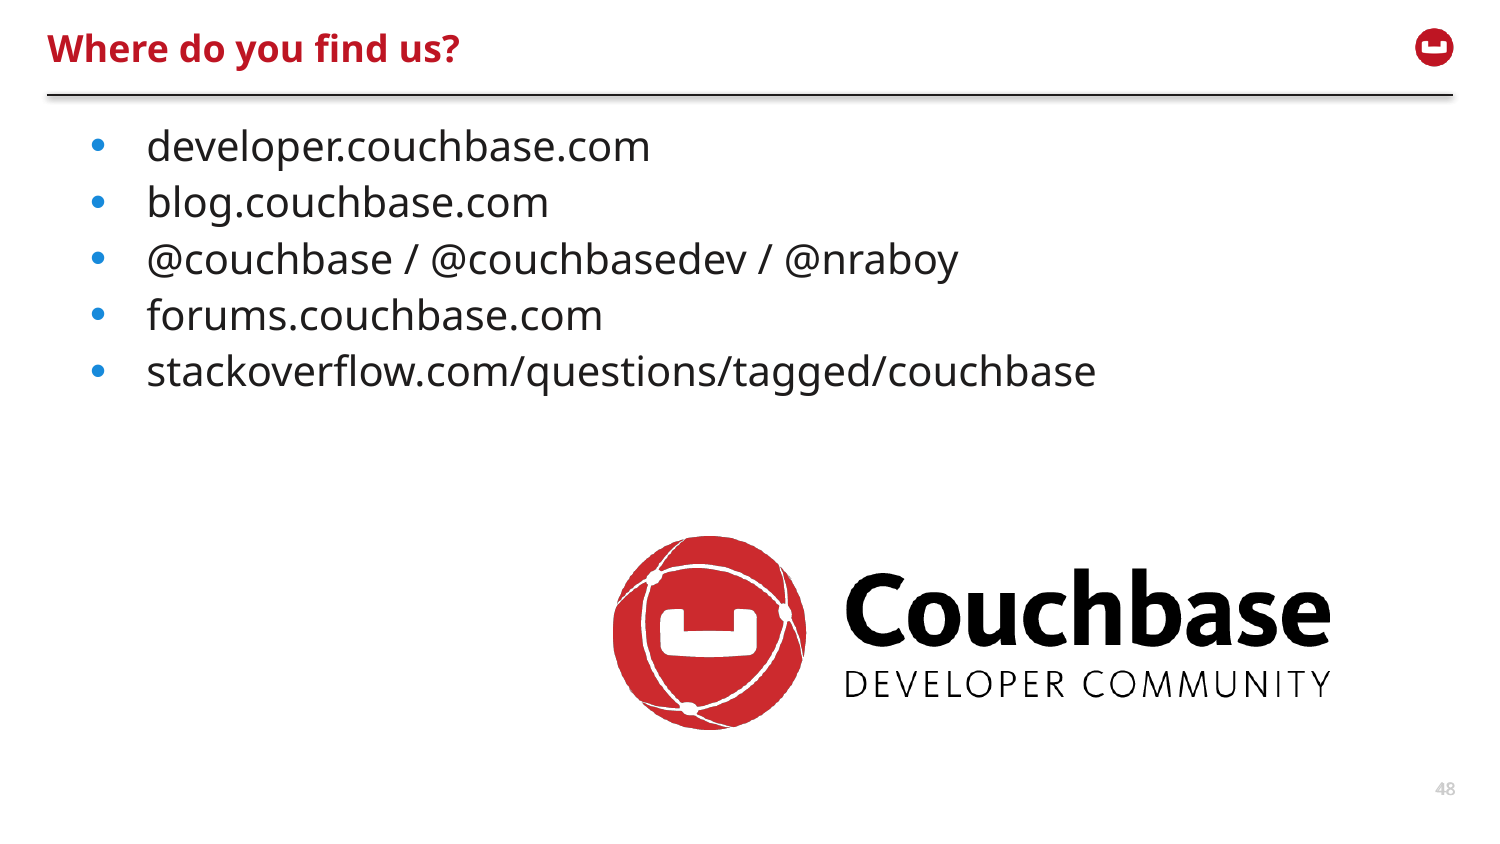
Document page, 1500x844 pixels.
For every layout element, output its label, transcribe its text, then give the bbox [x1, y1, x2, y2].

picture [583, 516, 1358, 749]
picture [1414, 27, 1454, 67]
title Where do you find us? [32, 7, 1345, 96]
list developer.couchbase.com blog.couchbase.com @couchbase / @couchbasedev / @nraboy forums.couchbase.com stackoverflow.com/questions/tagged/couchbase [75, 112, 1389, 670]
